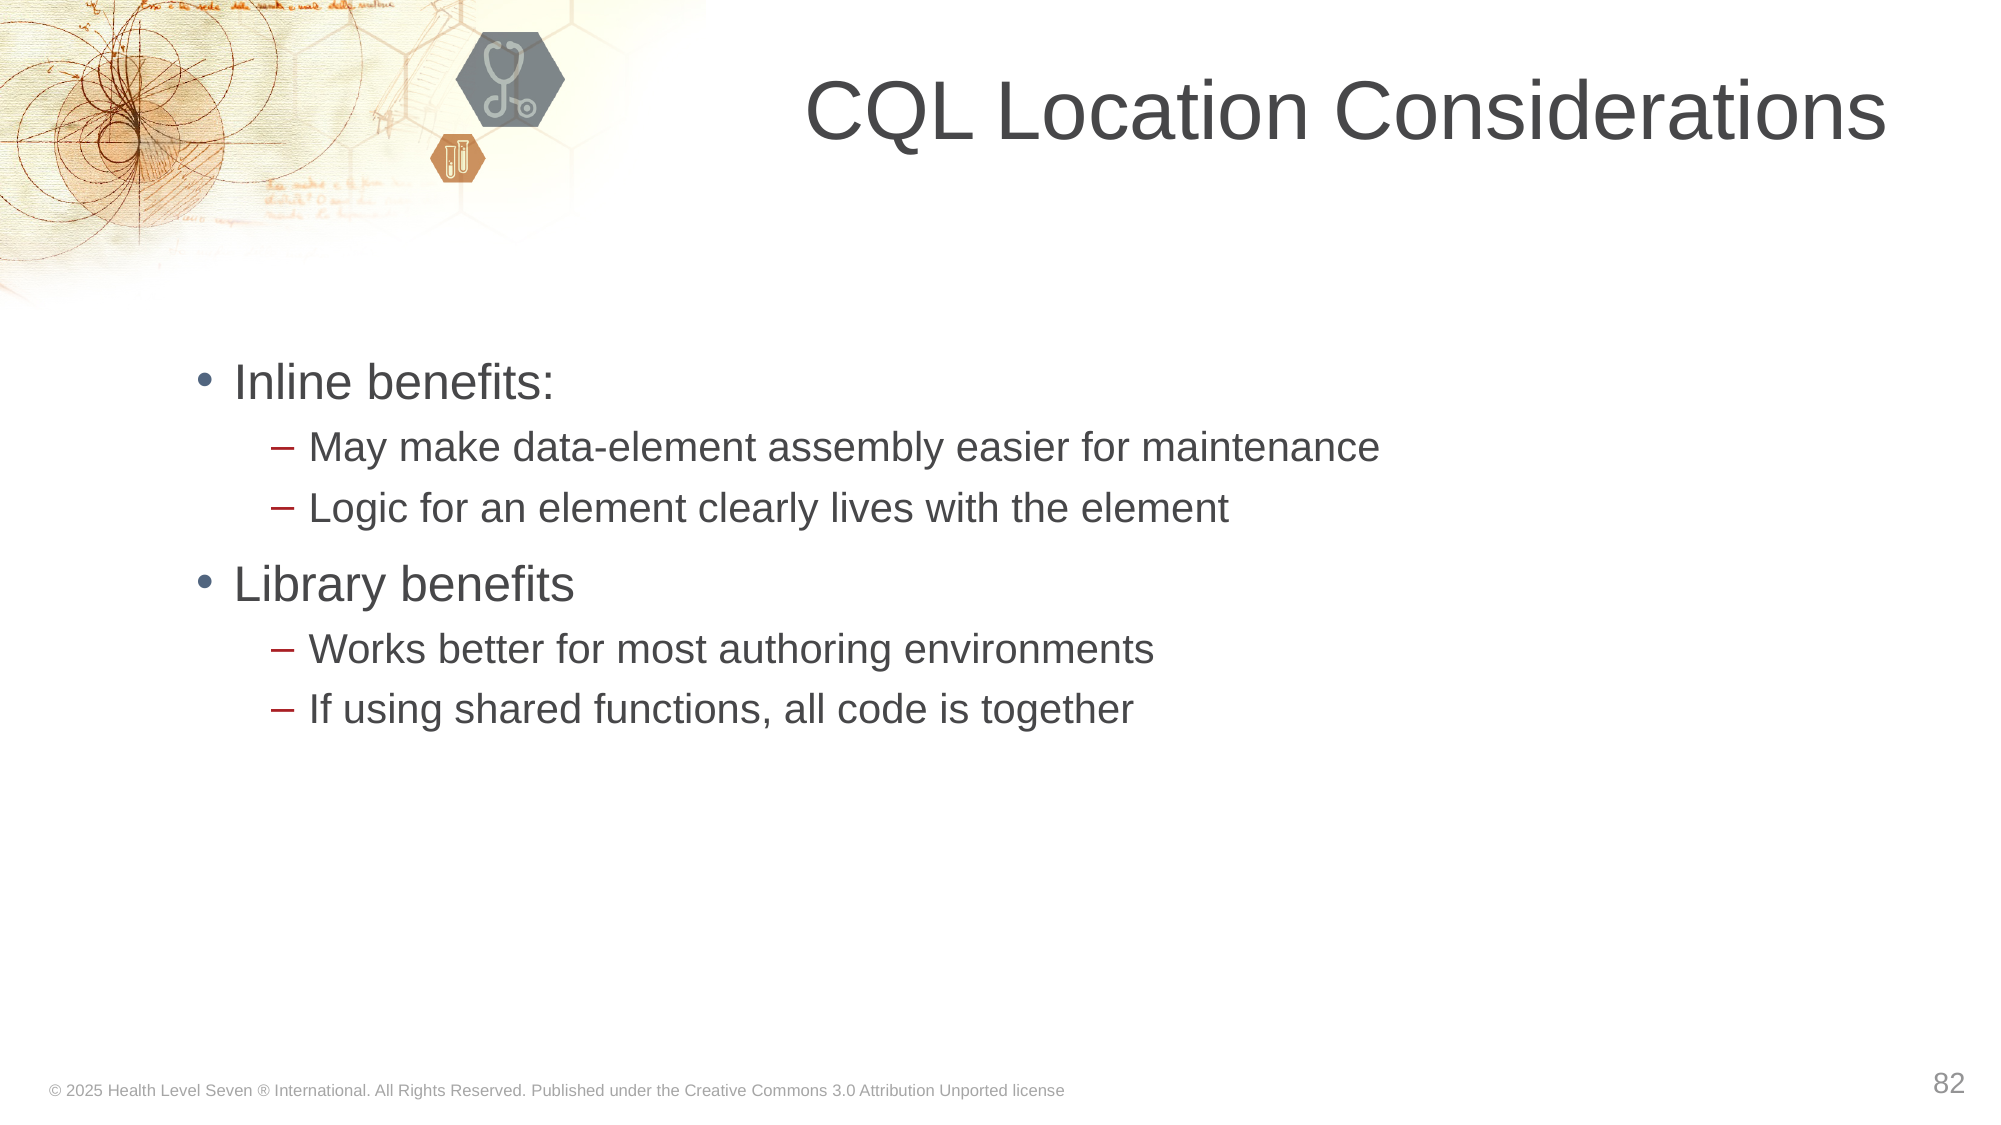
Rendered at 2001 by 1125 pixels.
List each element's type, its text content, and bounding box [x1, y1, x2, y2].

title CQL Location Considerations [648, 59, 1904, 188]
slide_number 82 [1515, 1064, 1966, 1125]
picture [0, 0, 706, 310]
list Inline benefits: May make data-element assembly easier for maintenance Logic for an element clearly lives with the element Library benefits Works better for most authoring environments If using shared functions, all code is together [181, 342, 1904, 1016]
